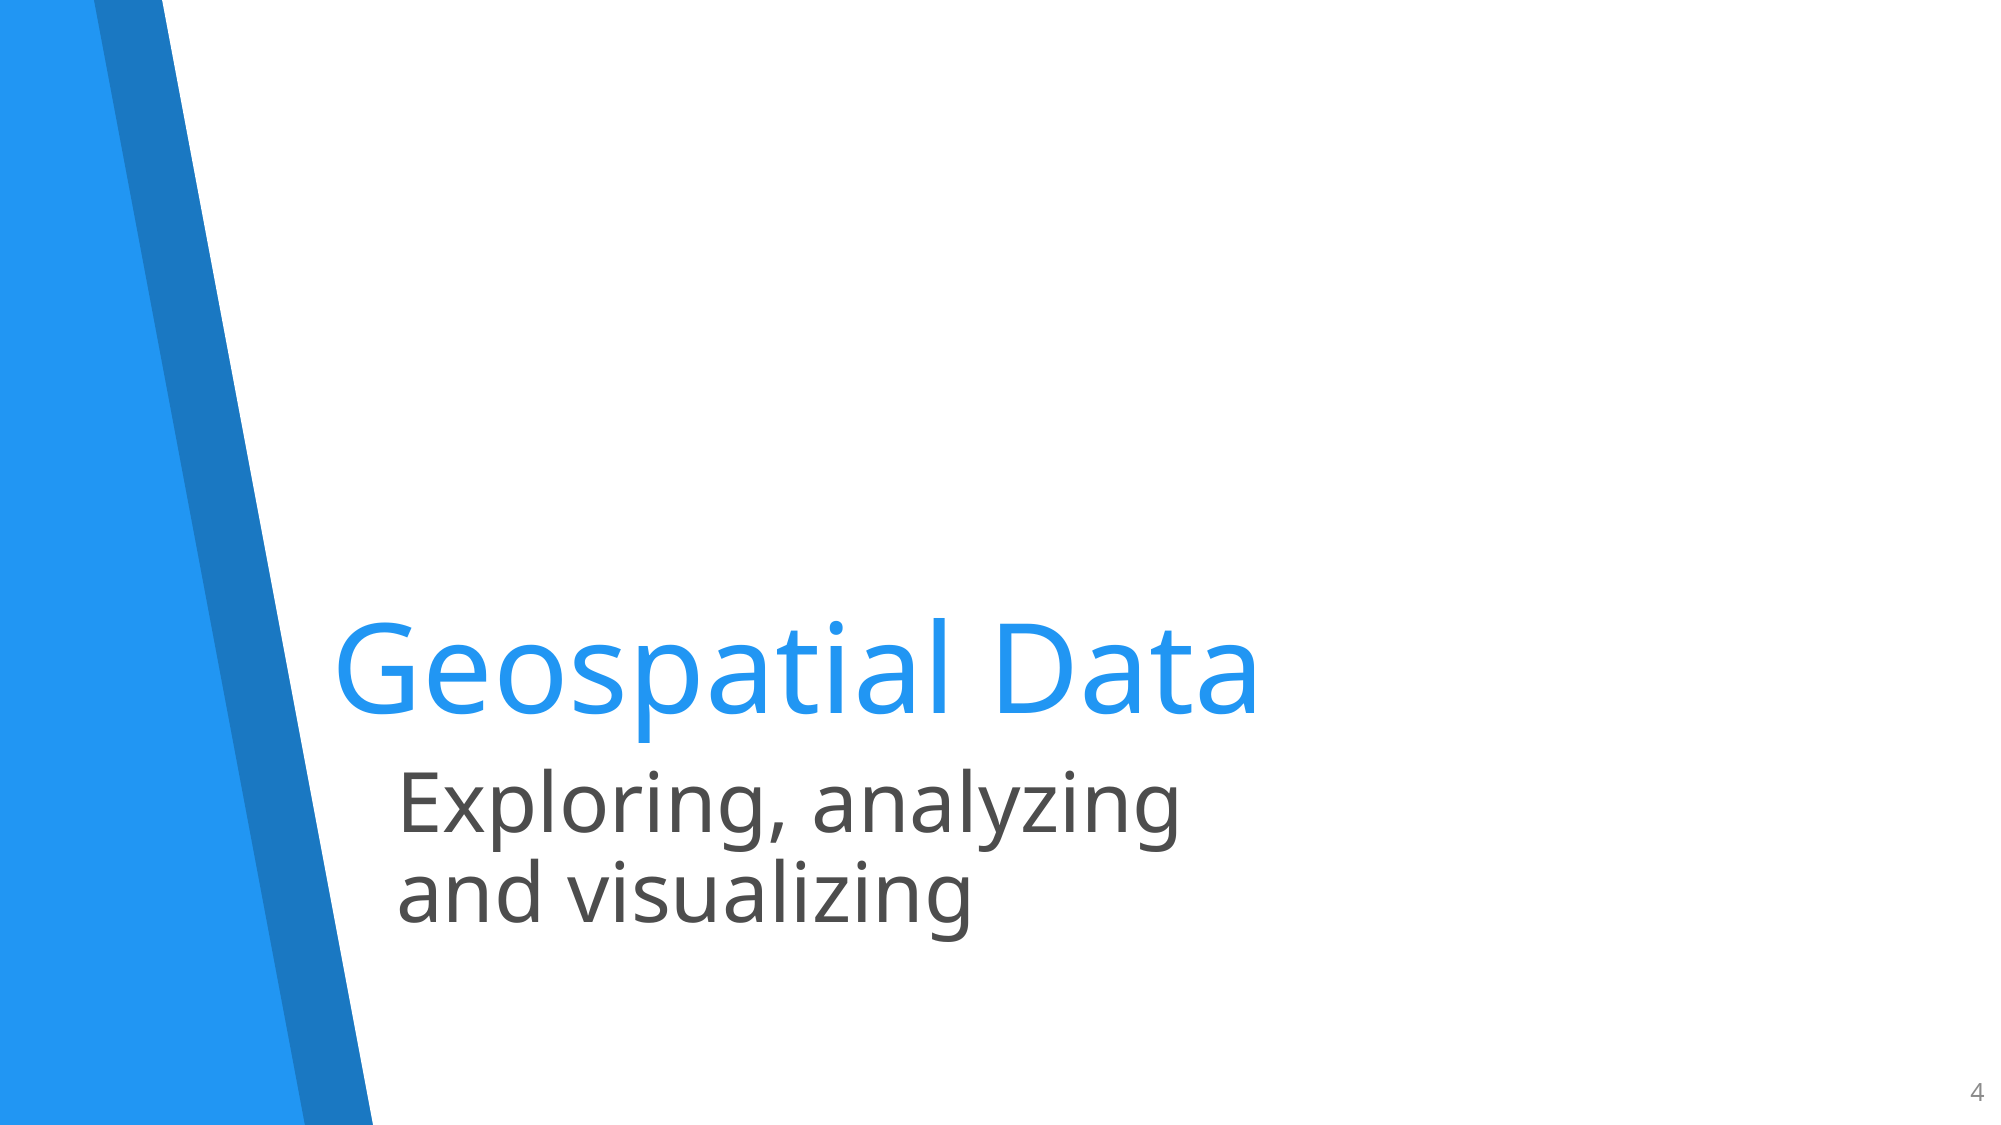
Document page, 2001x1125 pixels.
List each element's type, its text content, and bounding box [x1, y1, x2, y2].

slide_number 4 [1899, 1063, 2000, 1124]
list Exploring, analyzing and visualizing [381, 752, 1942, 999]
title Geospatial Data [316, 280, 1942, 749]
